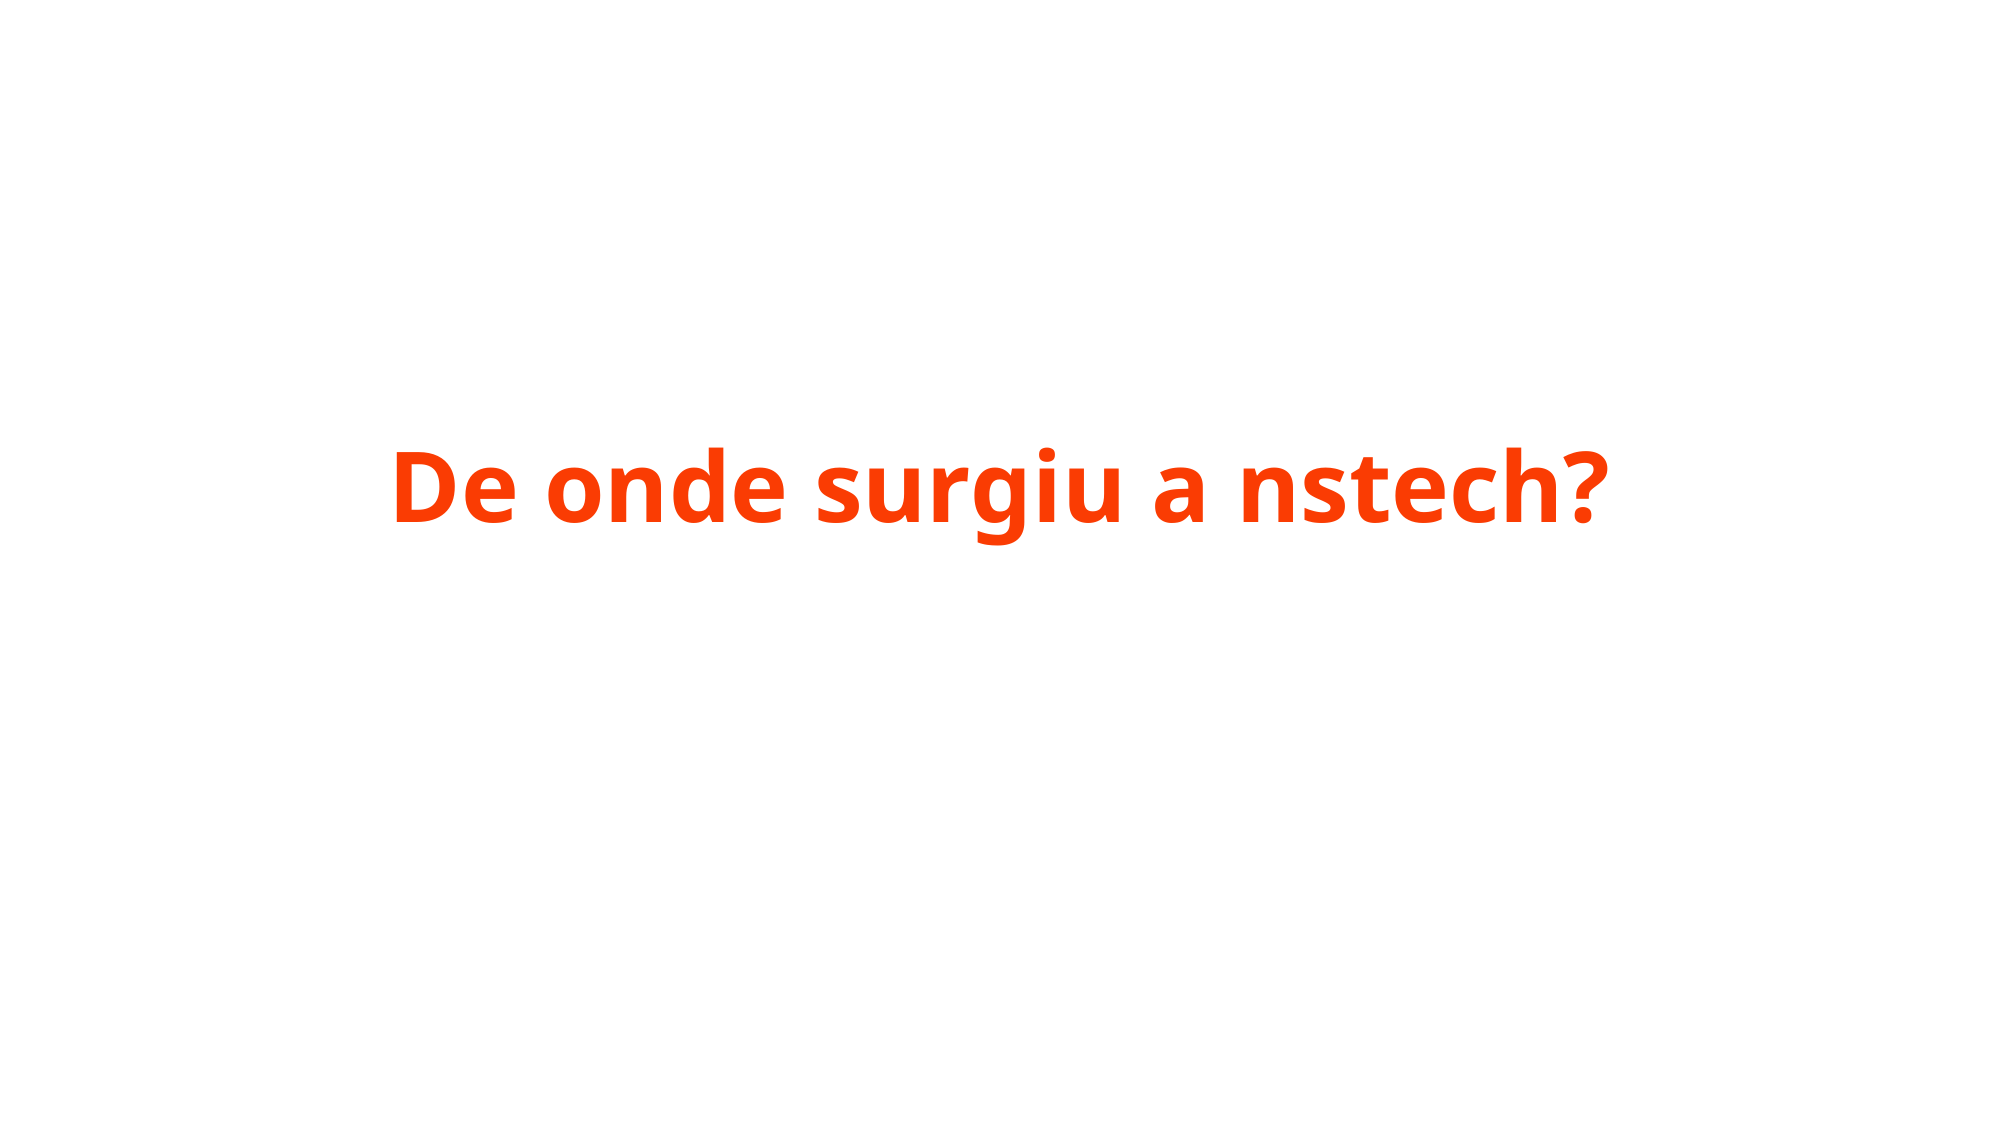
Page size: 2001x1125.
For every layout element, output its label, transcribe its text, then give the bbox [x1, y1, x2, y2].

text_box De onde surgiu a nstech? [47, 426, 1953, 547]
